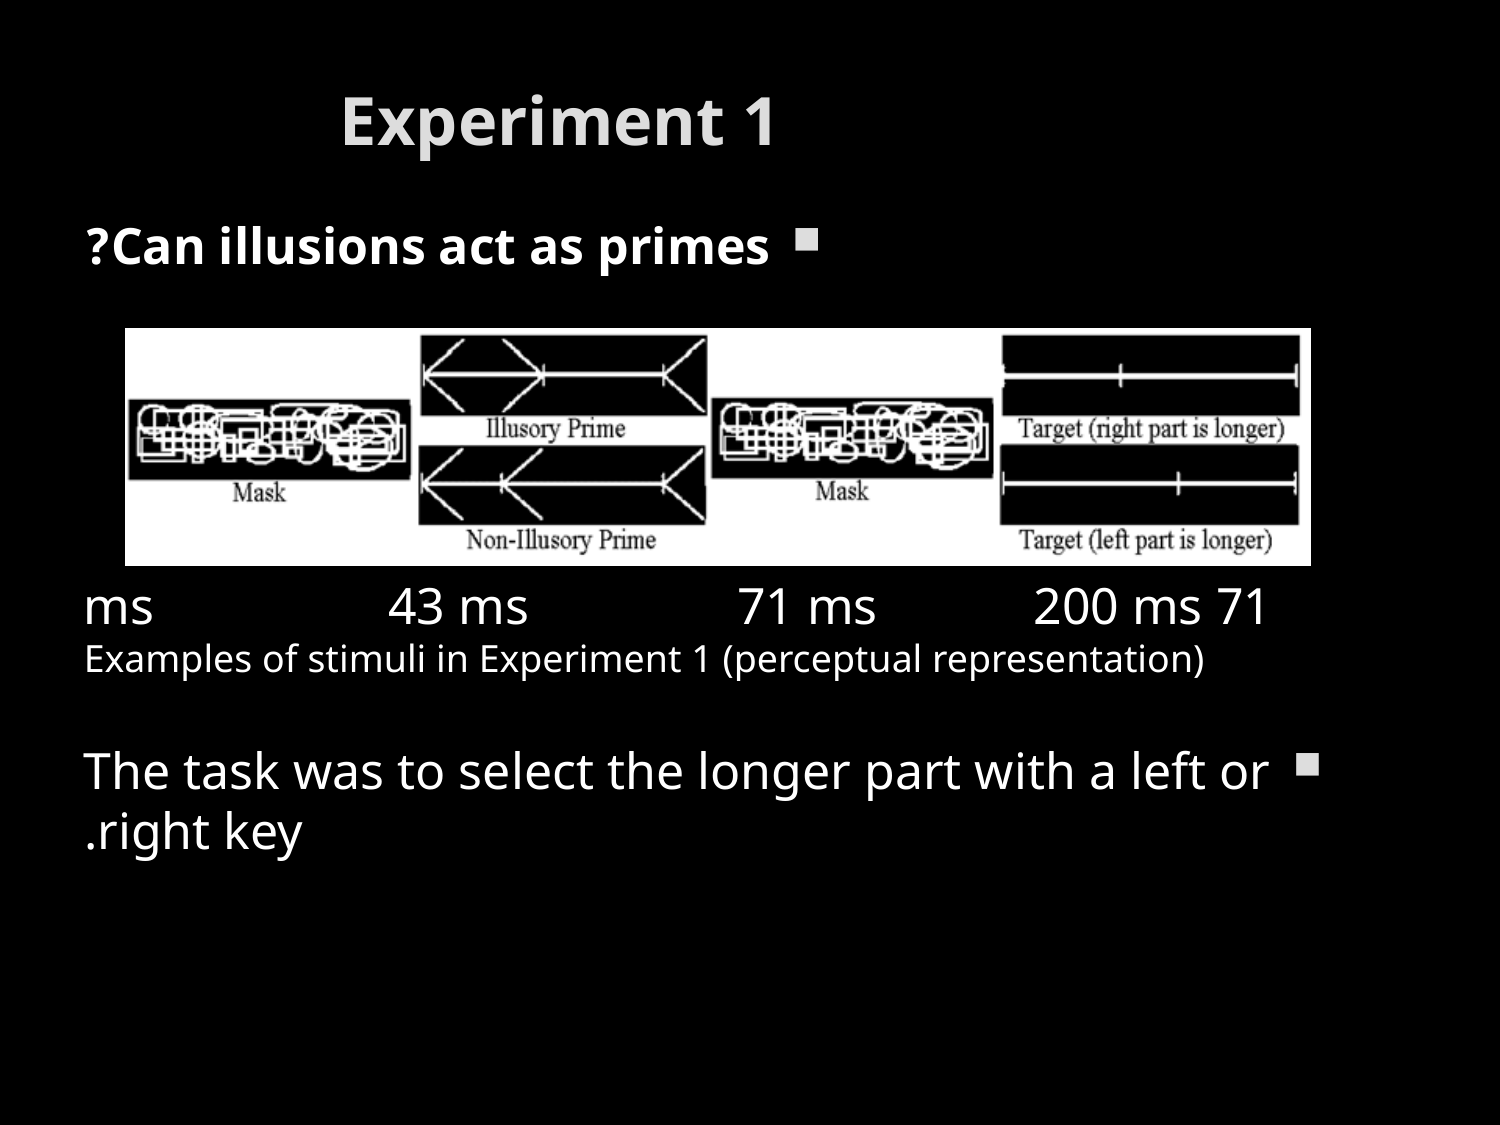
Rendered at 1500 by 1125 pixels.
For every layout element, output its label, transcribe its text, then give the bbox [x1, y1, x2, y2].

text_box Experiment 1 [324, 24, 1388, 199]
text_box Can illusions act as primes? 71 ms 43 ms 71 ms 200 ms Examples of stimuli in Experiment 1 (perceptual representation) The task was to select the longer part with a left or right key. [75, 199, 1475, 1088]
picture [124, 328, 1311, 566]
